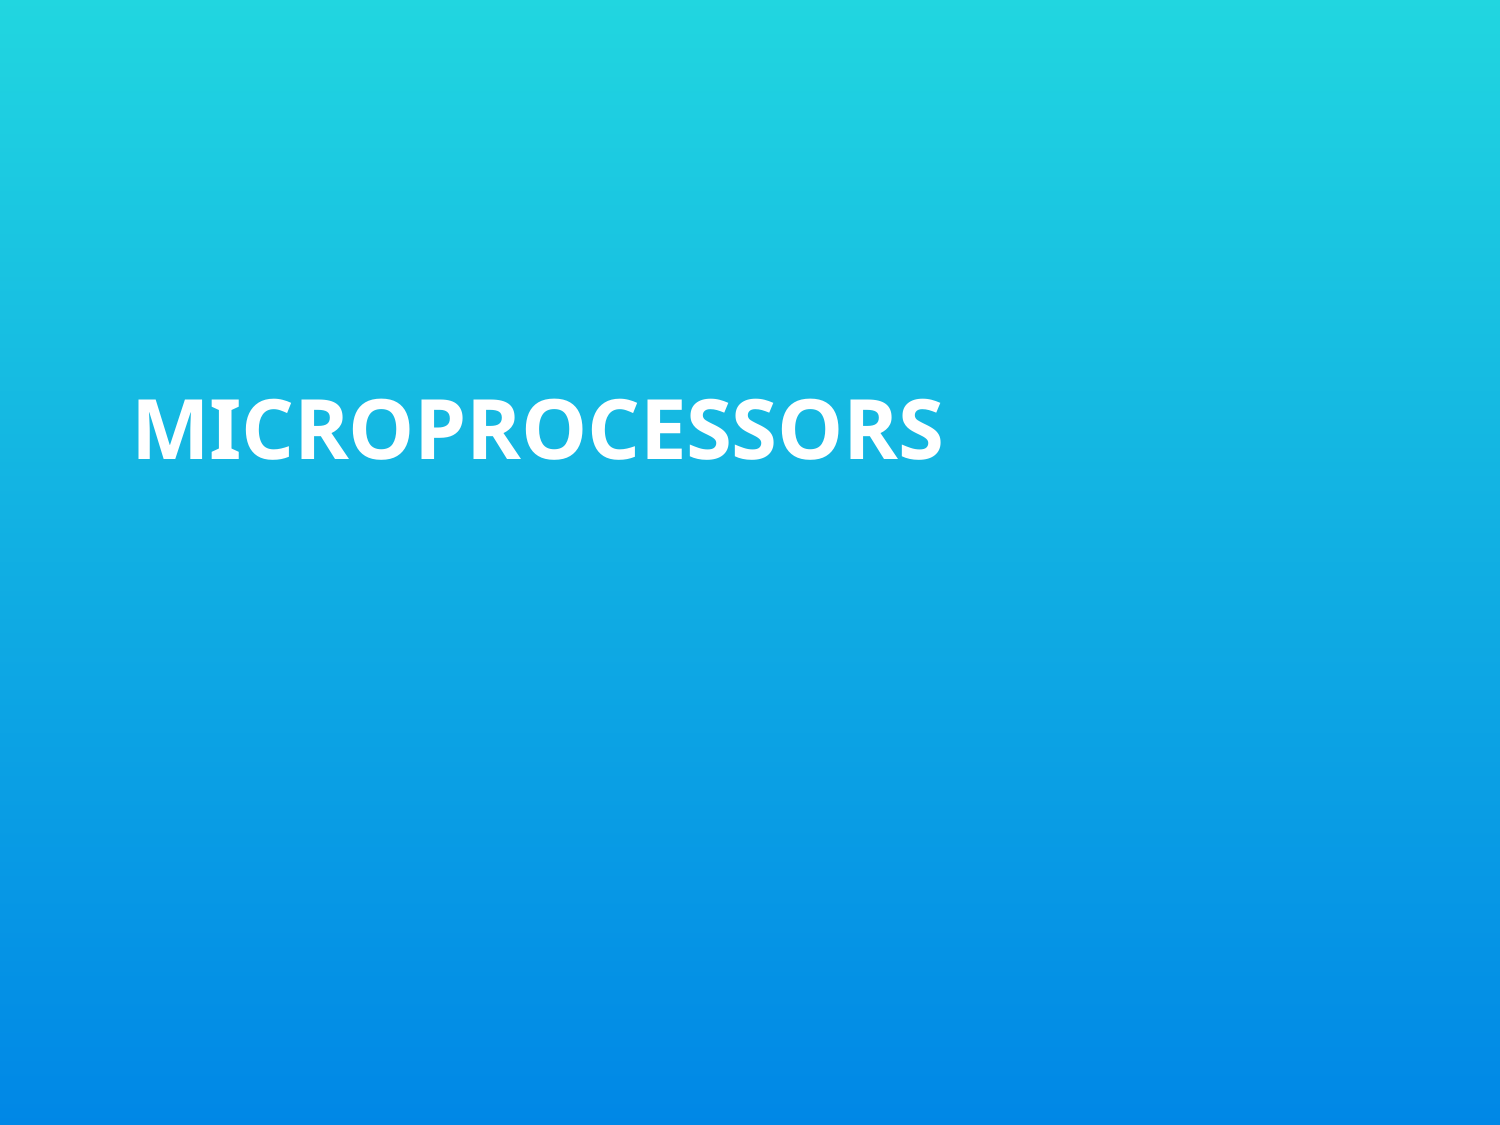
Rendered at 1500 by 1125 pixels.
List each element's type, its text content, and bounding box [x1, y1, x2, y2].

title MICROPROCESSORS [99, 375, 1262, 568]
